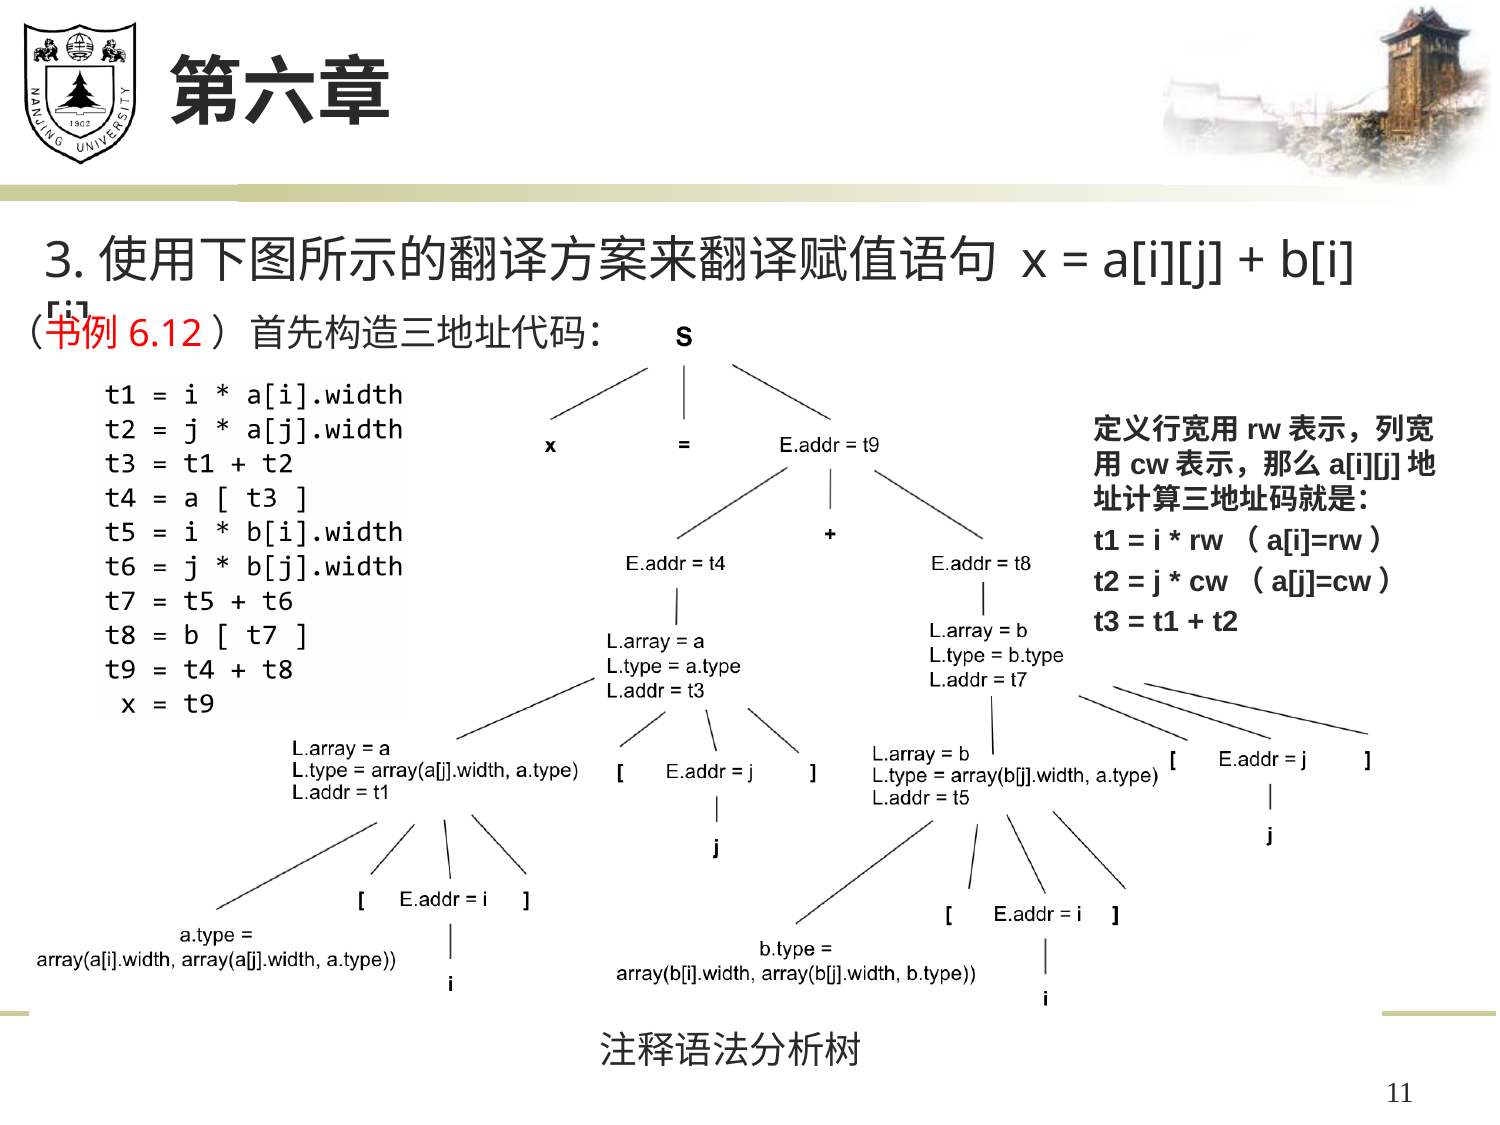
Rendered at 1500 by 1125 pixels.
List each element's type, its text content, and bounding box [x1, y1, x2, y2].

picture [17, 18, 143, 168]
text_box （书例6.12）首先构造三地址代码： [0, 301, 639, 361]
text_box 定义行宽用rw表示，列宽用cw表示，那么a[i][j]地址计算三地址码就是： t1 = i * rw（a[i]=rw） t2 = j * cw（a[j]=cw） t3 = t1 + t2 [1386, 402, 1459, 668]
picture [0, 318, 1496, 1020]
title 第六章 [152, 35, 1254, 141]
picture [1163, 4, 1491, 185]
list 3.使用下图所示的翻译方案来翻译赋值语句 x = a[i][j] + b[i][j]。 [29, 219, 1471, 434]
text_box 注释语法分析树 [584, 1027, 878, 1079]
